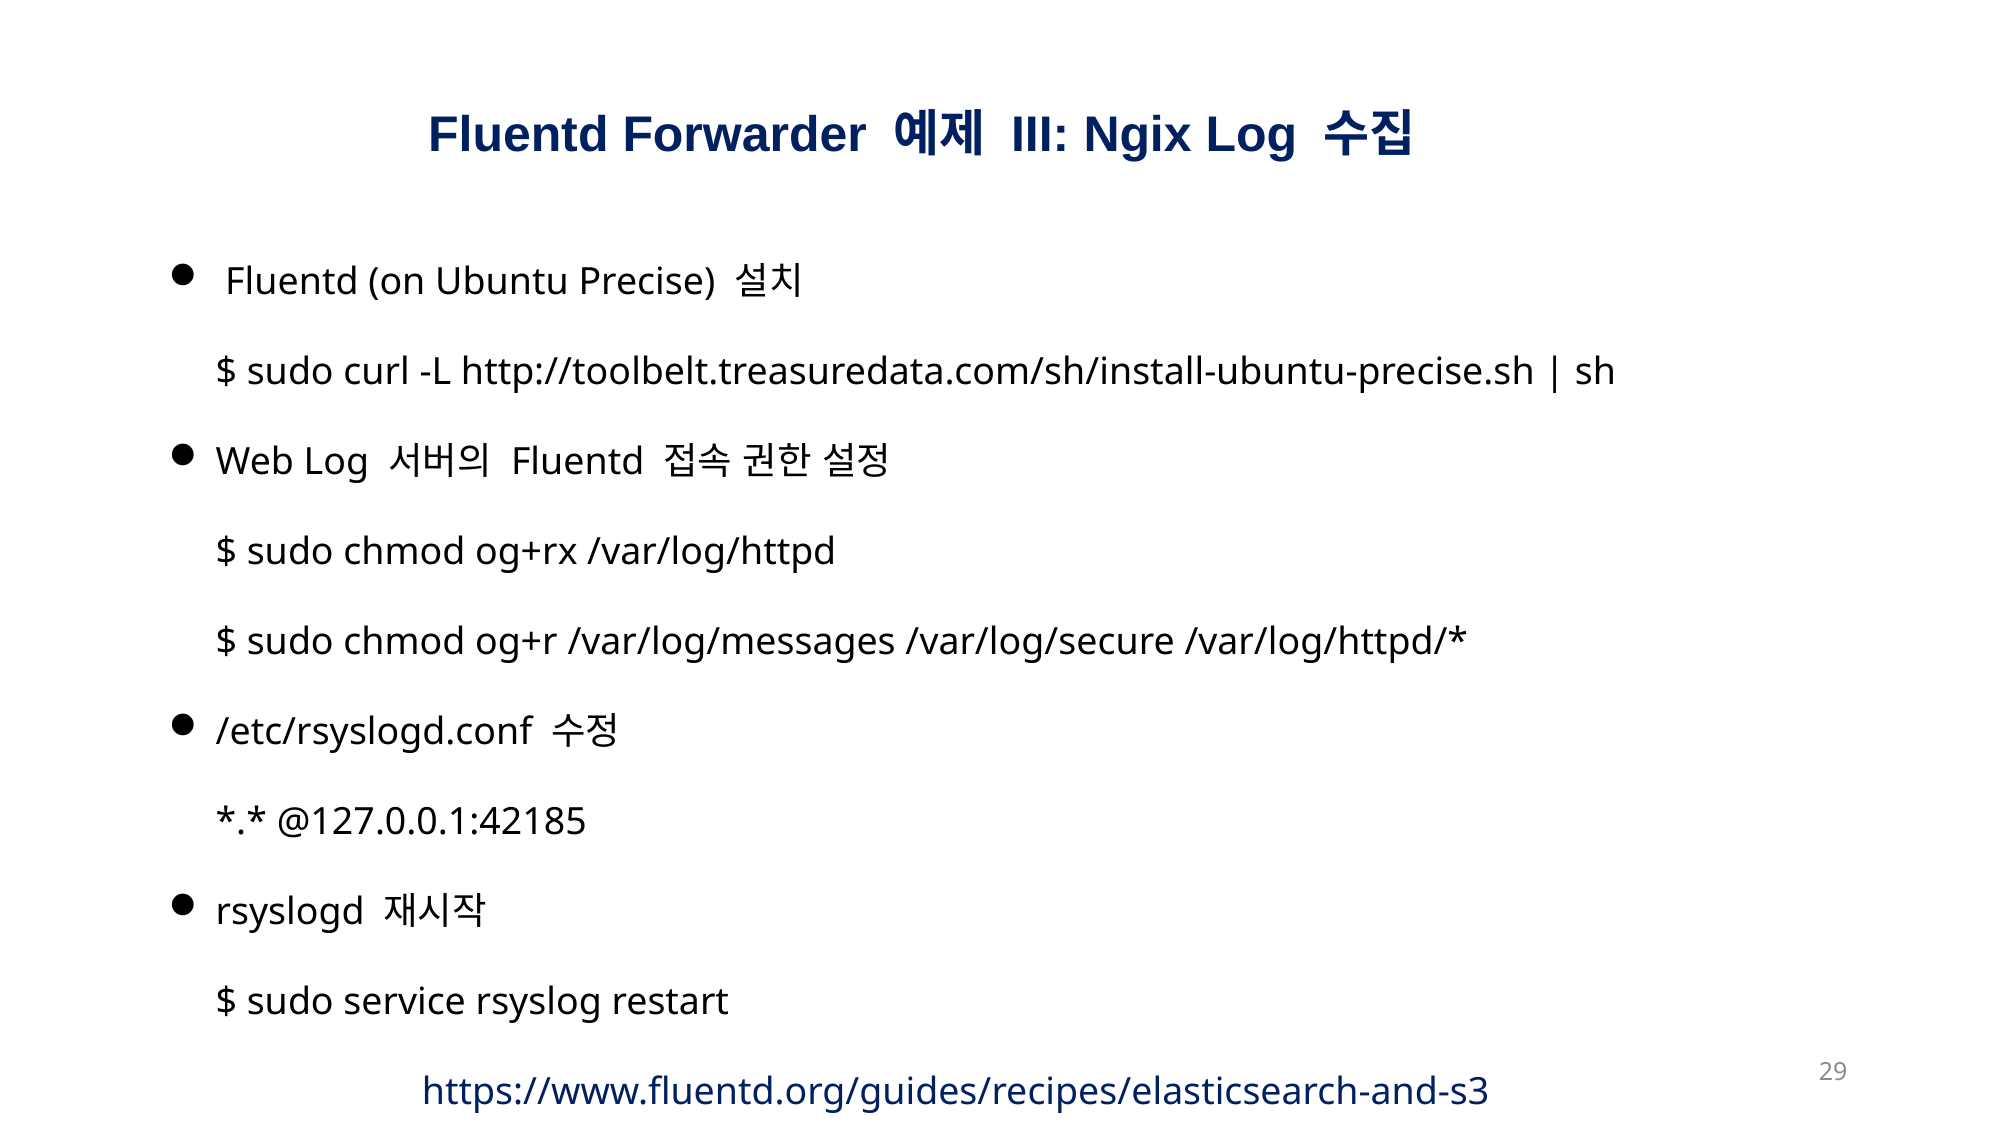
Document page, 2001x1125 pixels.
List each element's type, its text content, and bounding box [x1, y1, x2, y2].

slide_number 29 [1759, 1042, 1863, 1103]
text_box Fluentd (on Ubuntu Precise) 설치 $ sudo curl -L http://toolbelt.treasuredata.com/sh/install-ubuntu-precise.sh | sh Web Log 서버의 Fluentd 접속 권한 설정 $ sudo chmod og+rx /var/log/httpd $ sudo chmod og+r /var/log/messages /var/log/secure /var/log/httpd/* /etc/rsyslogd.conf 수정 *.* @127.0.0.1:42185 rsyslogd 재시작 $ sudo service rsyslog restart https://www.fluentd.org/guides/recipes/elasticsearch-and-s3 [153, 204, 1759, 1120]
text_box Fluentd Forwarder 예제 III: Ngix Log 수집 [413, 93, 1810, 169]
